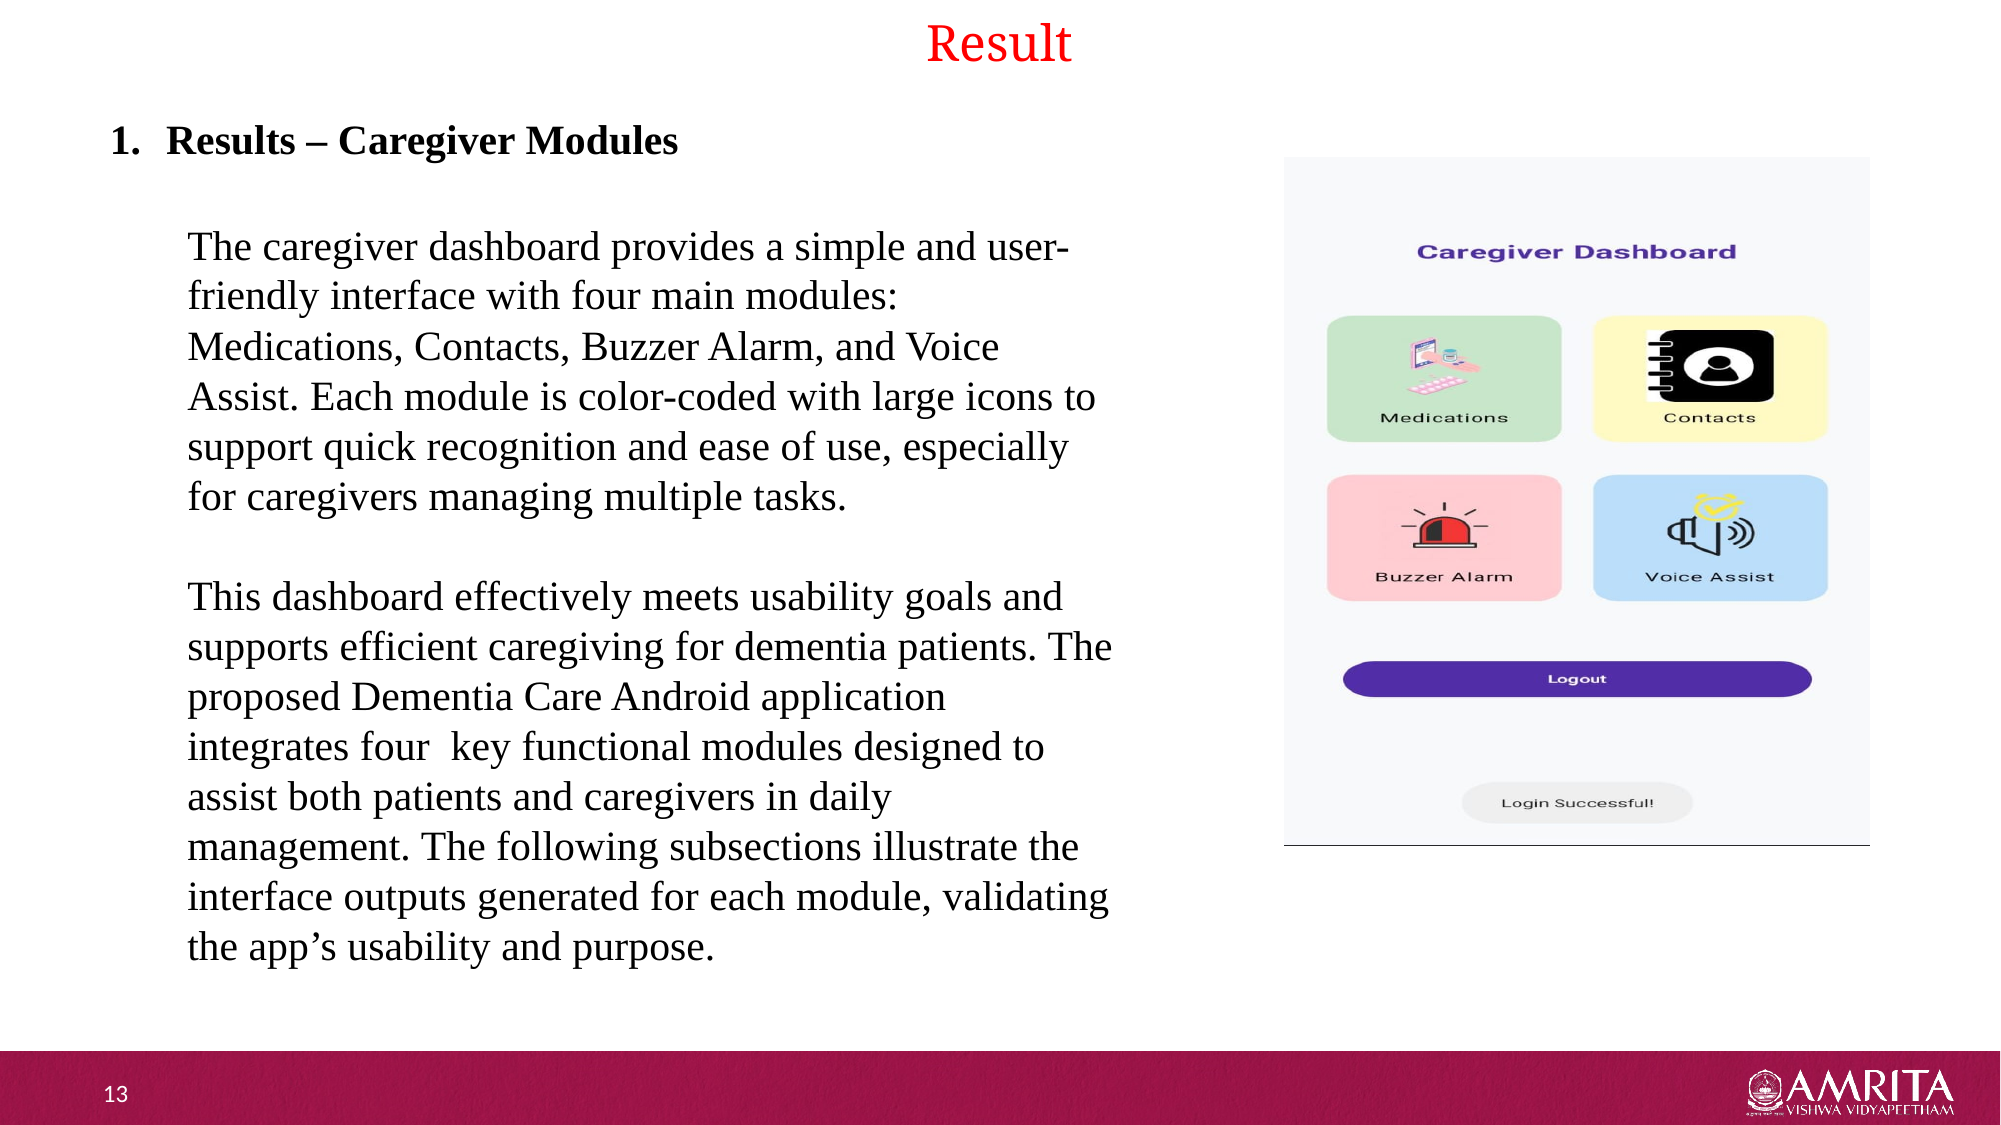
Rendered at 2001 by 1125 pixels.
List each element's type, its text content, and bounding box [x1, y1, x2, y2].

picture [0, 1051, 2001, 1125]
text_box The caregiver dashboard provides a simple and user-friendly interface with four main modules: Medications, Contacts, Buzzer Alarm, and Voice Assist. Each module is color-coded with large icons to support quick recognition and ease of use, especially for caregivers managing multiple tasks. This dashboard effectively meets usability goals and supports efficient caregiving for dementia patients. The proposed Dementia Care Android application integrates four key functional modules designed to assist both patients and caregivers in daily management. The following subsections illustrate the interface outputs generated for each module, validating the app’s usability and purpose. [172, 211, 1132, 977]
slide_number 13 [19, 1062, 144, 1123]
text_box Results – Caregiver Modules [95, 104, 1765, 210]
picture [1284, 157, 1870, 846]
title Result [296, 22, 1704, 74]
